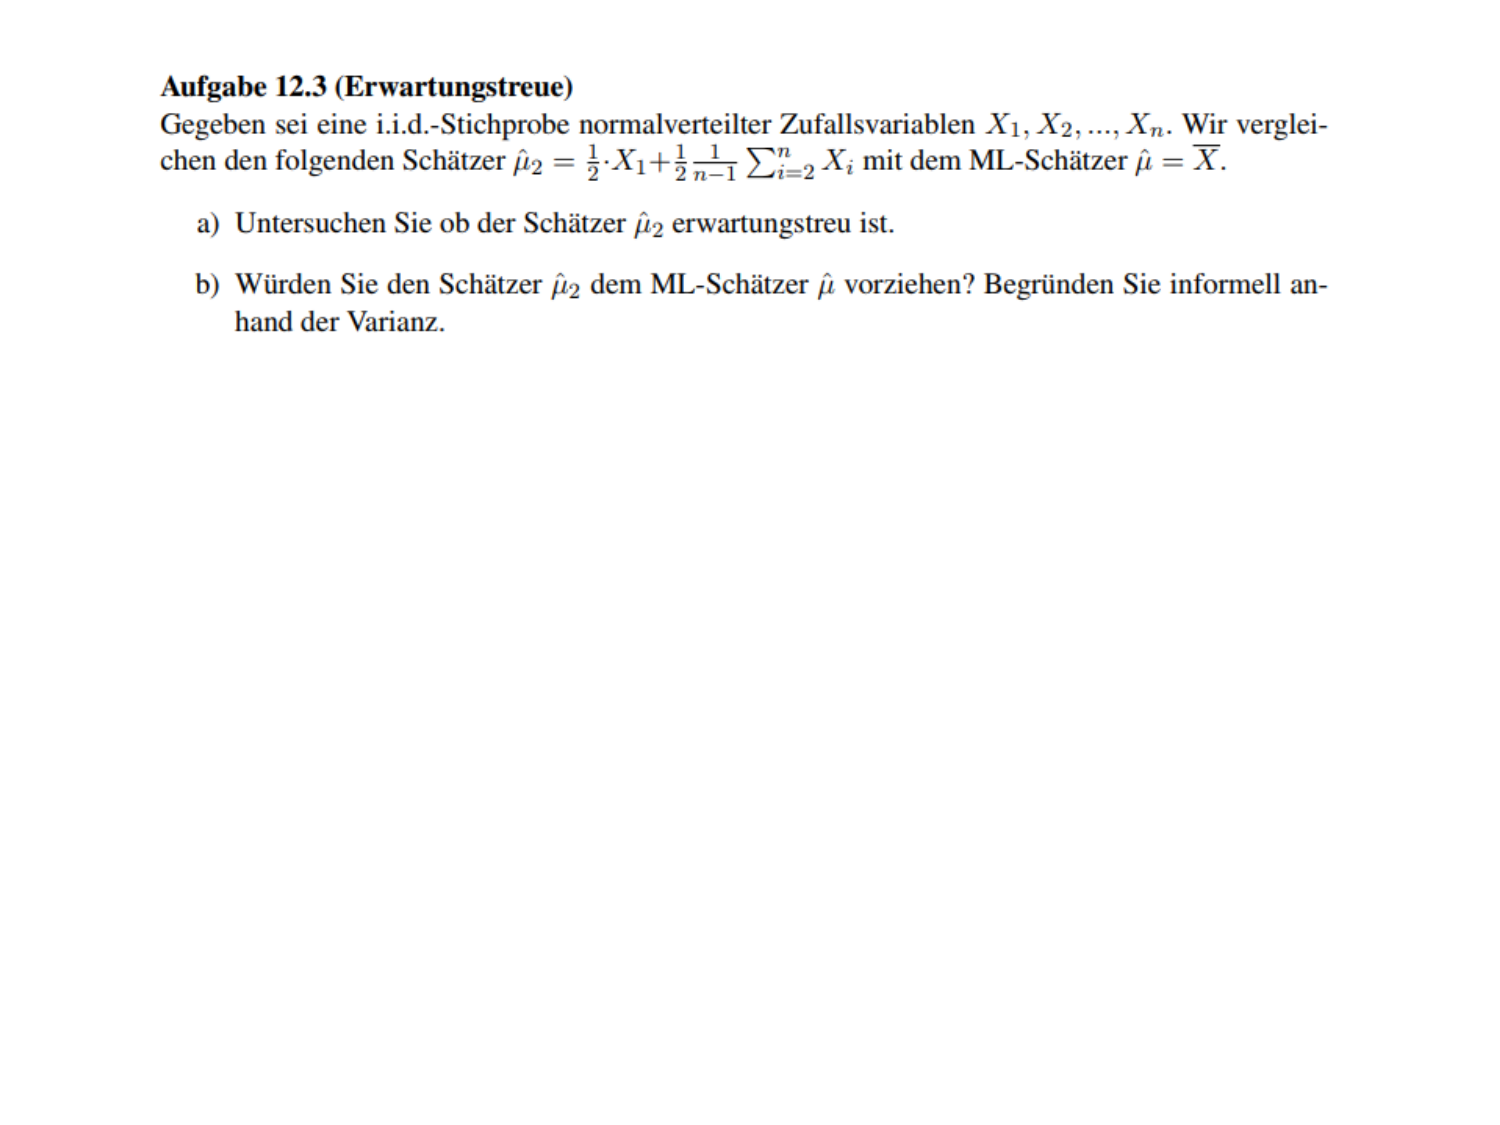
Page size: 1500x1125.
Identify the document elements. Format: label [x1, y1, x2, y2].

picture [135, 54, 1355, 358]
